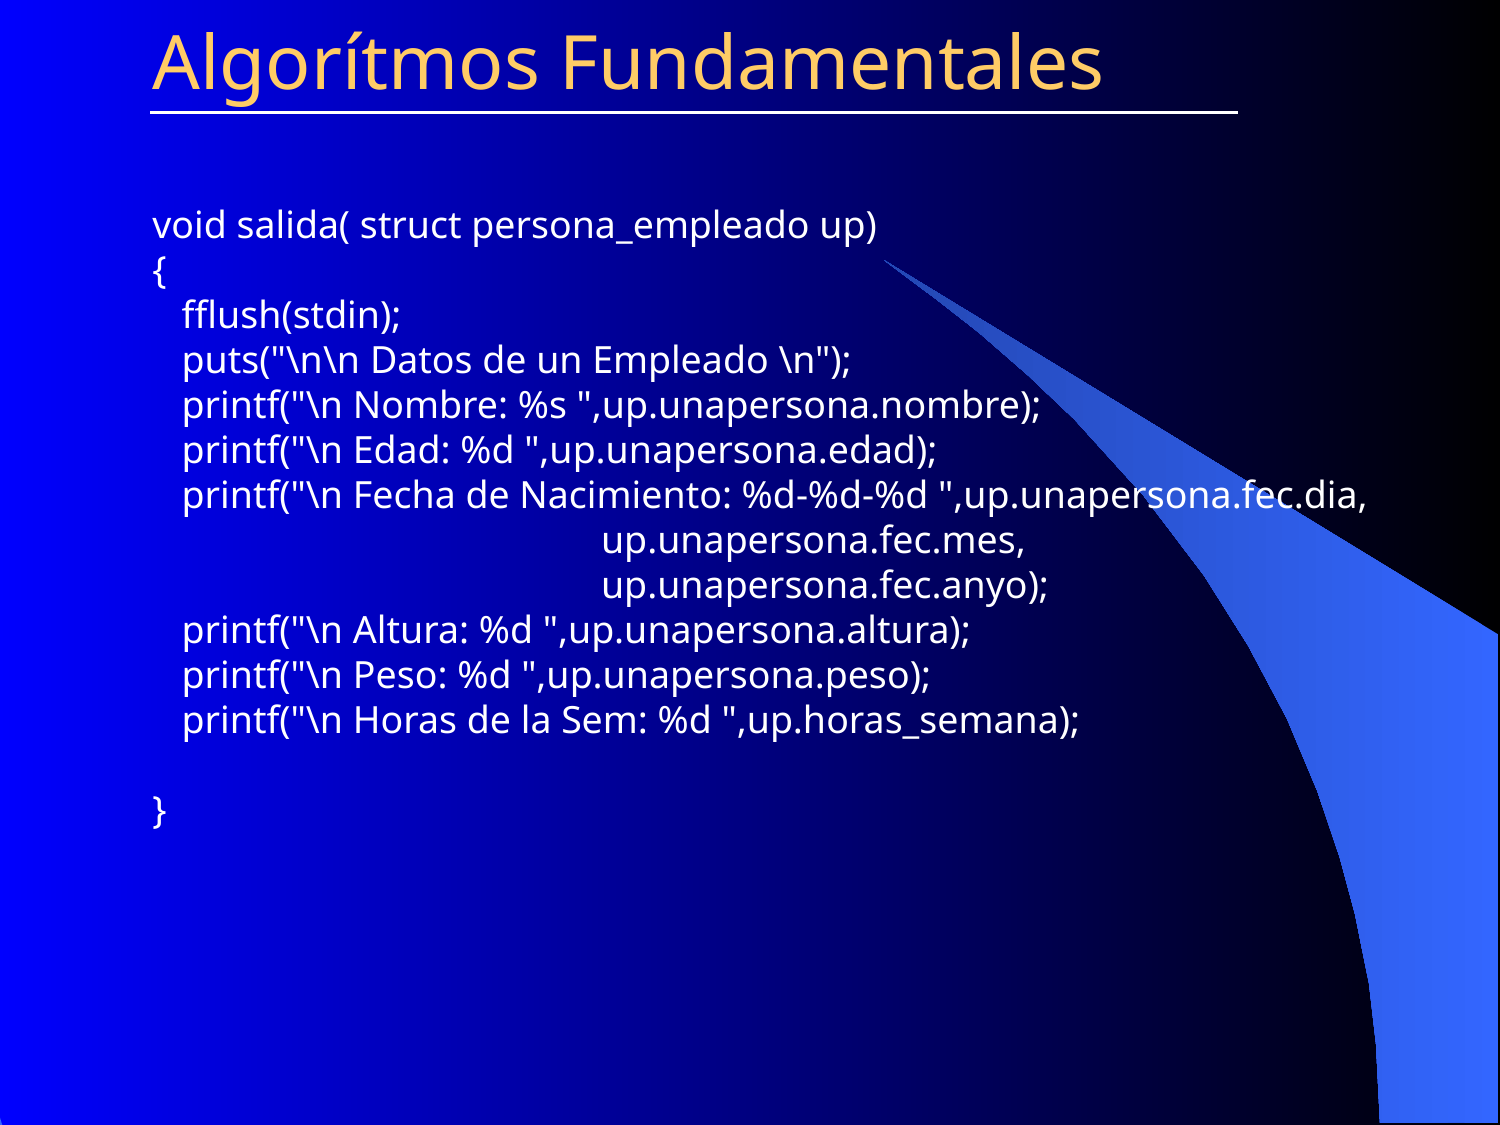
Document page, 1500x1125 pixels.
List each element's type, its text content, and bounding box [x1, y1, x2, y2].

text_box Algorítmos Fundamentales [137, 24, 1413, 113]
text_box void salida( struct persona_empleado up) { fflush(stdin); puts("\n\n Datos de un Empleado \n"); printf("\n Nombre: %s ",up.unapersona.nombre); printf("\n Edad: %d ",up.unapersona.edad); printf("\n Fecha de Nacimiento: %d-%d-%d ",up.unapersona.fec.dia, up.unapersona.fec.mes, up.unapersona.fec.anyo); printf("\n Altura: %d ",up.unapersona.altura); printf("\n Peso: %d ",up.unapersona.peso); printf("\n Horas de la Sem: %d ",up.horas_semana); } [137, 193, 1400, 840]
